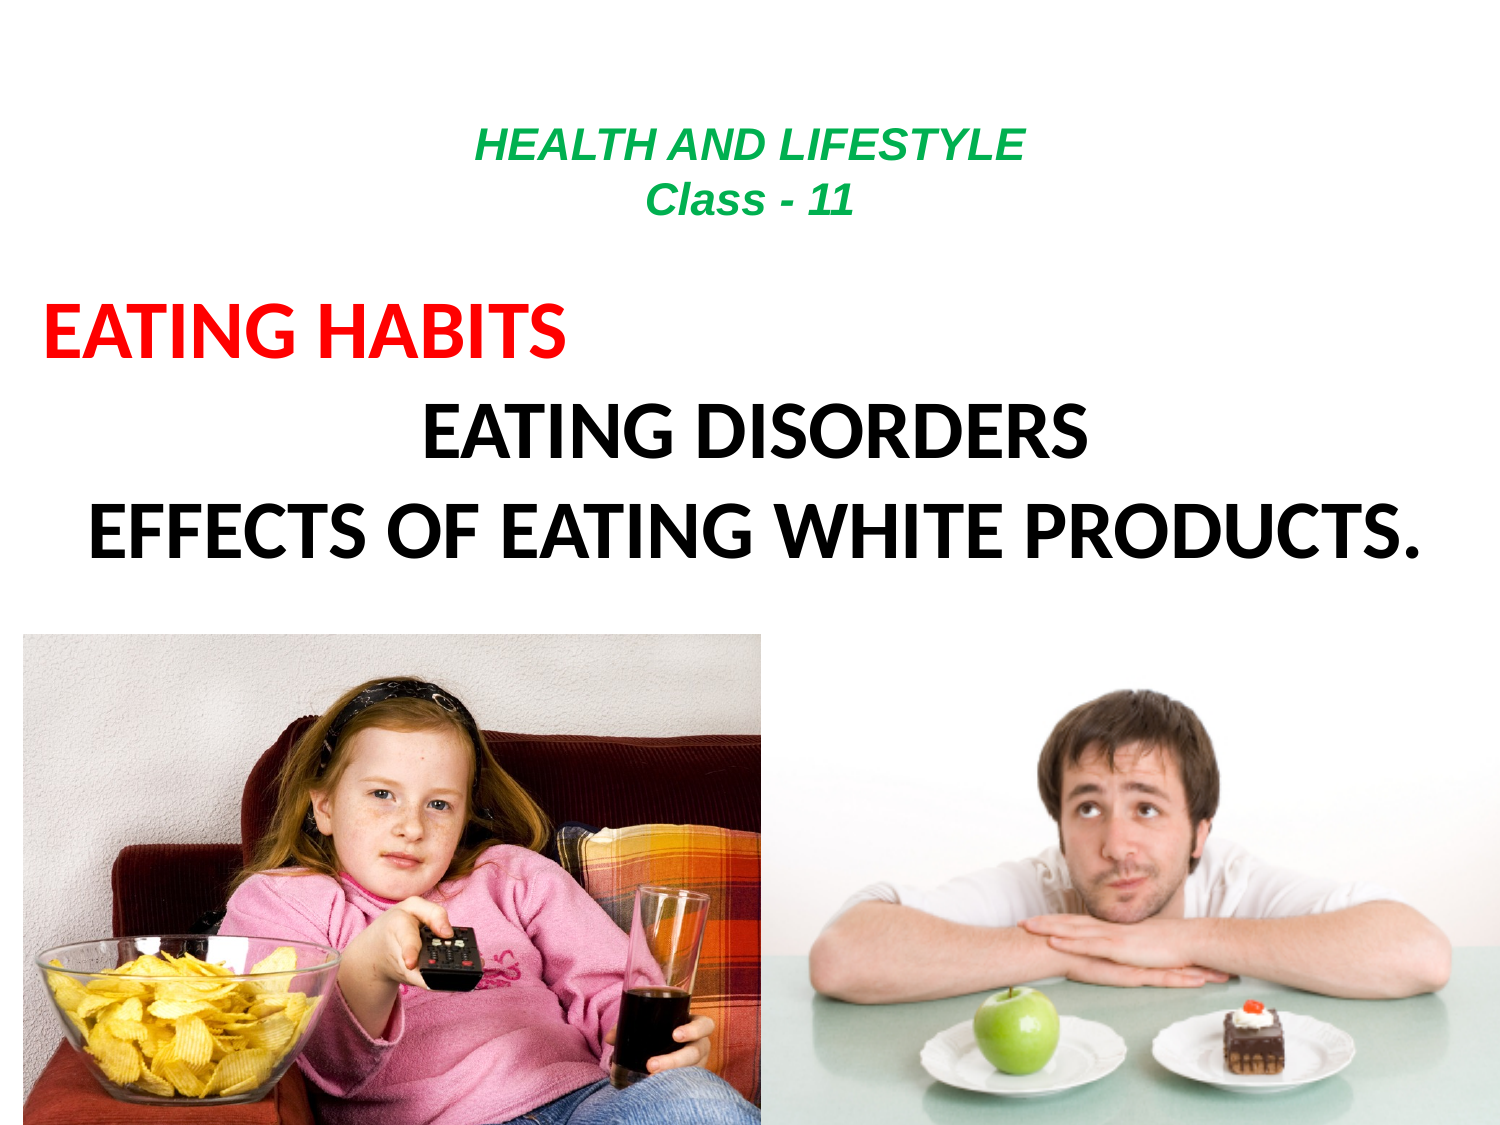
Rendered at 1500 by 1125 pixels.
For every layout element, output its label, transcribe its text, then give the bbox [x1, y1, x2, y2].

text_box HEALTH AND LIFESTYLE Class - 11 [362, 107, 1138, 233]
title EATING HABITS EATING DISORDERS EFFECTS OF EATING WHITE PRODUCTS. [11, 237, 1500, 713]
picture [23, 634, 1500, 1125]
